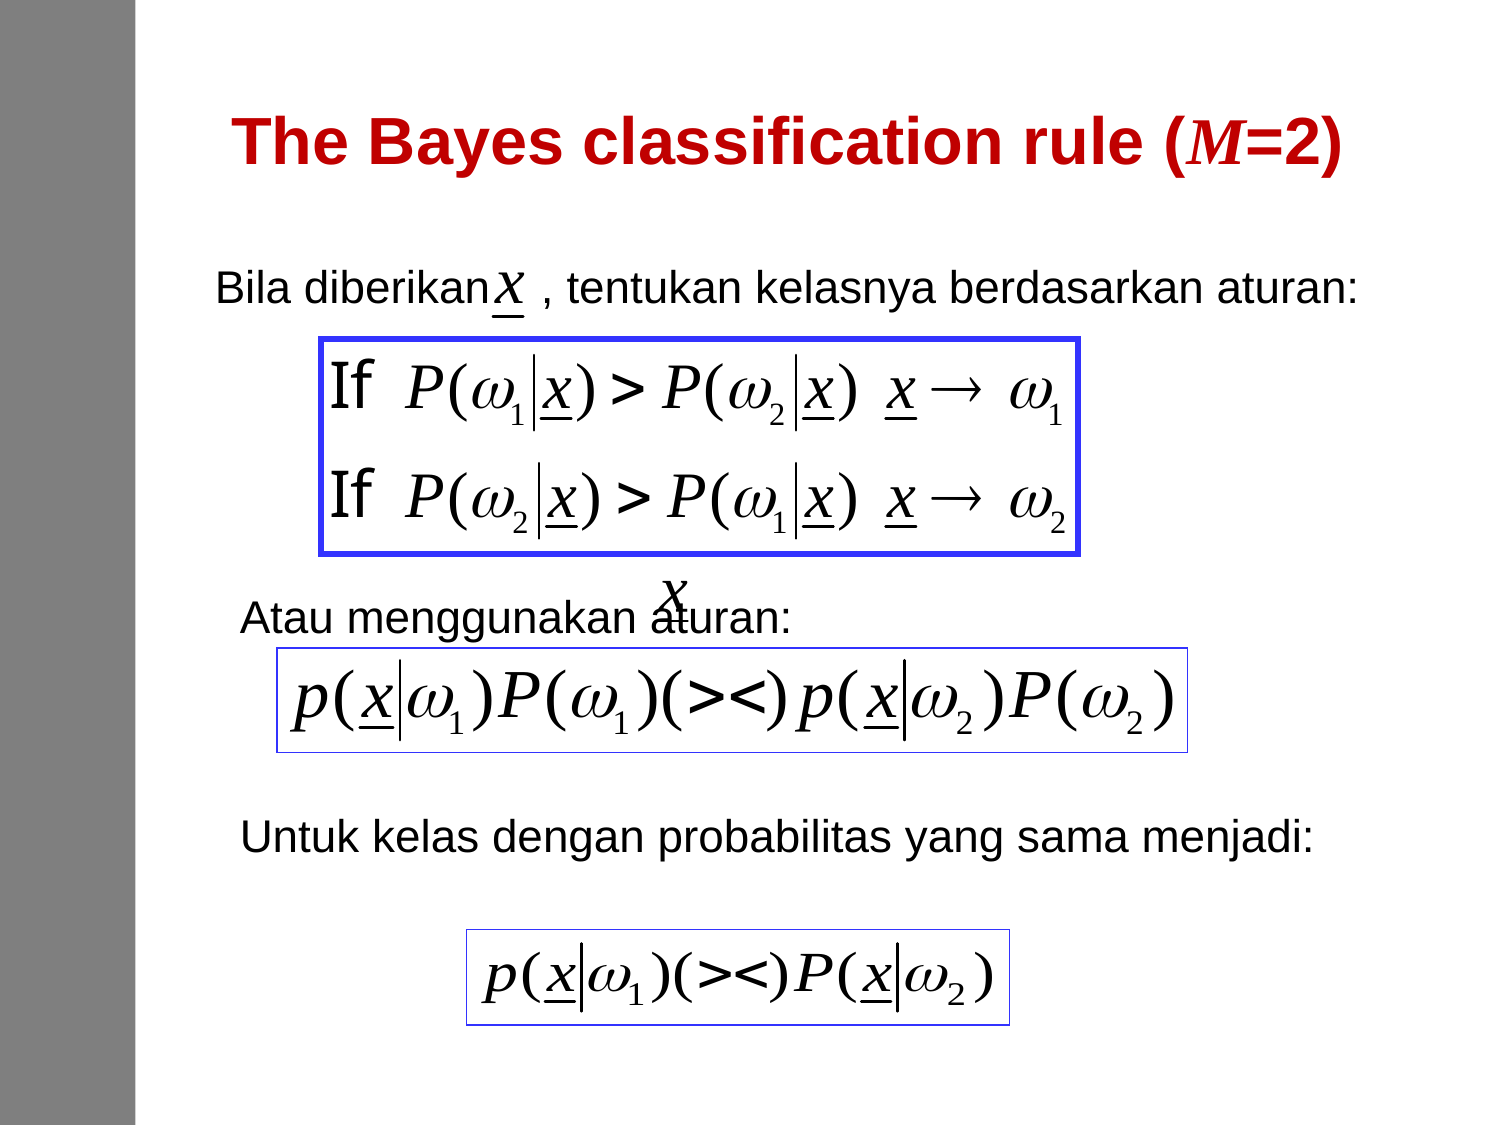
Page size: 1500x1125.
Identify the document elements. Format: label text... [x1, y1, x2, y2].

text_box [277, 648, 1188, 752]
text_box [323, 342, 1076, 551]
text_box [481, 237, 538, 332]
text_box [647, 550, 699, 636]
text_box The Bayes classification rule (M=2) Bila diberikan , tentukan kelasnya berdasarkan aturan: Atau menggunakan aturan: Untuk kelas dengan probabilitas yang sama menjadi: [149, 90, 1425, 794]
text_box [467, 929, 1009, 1025]
